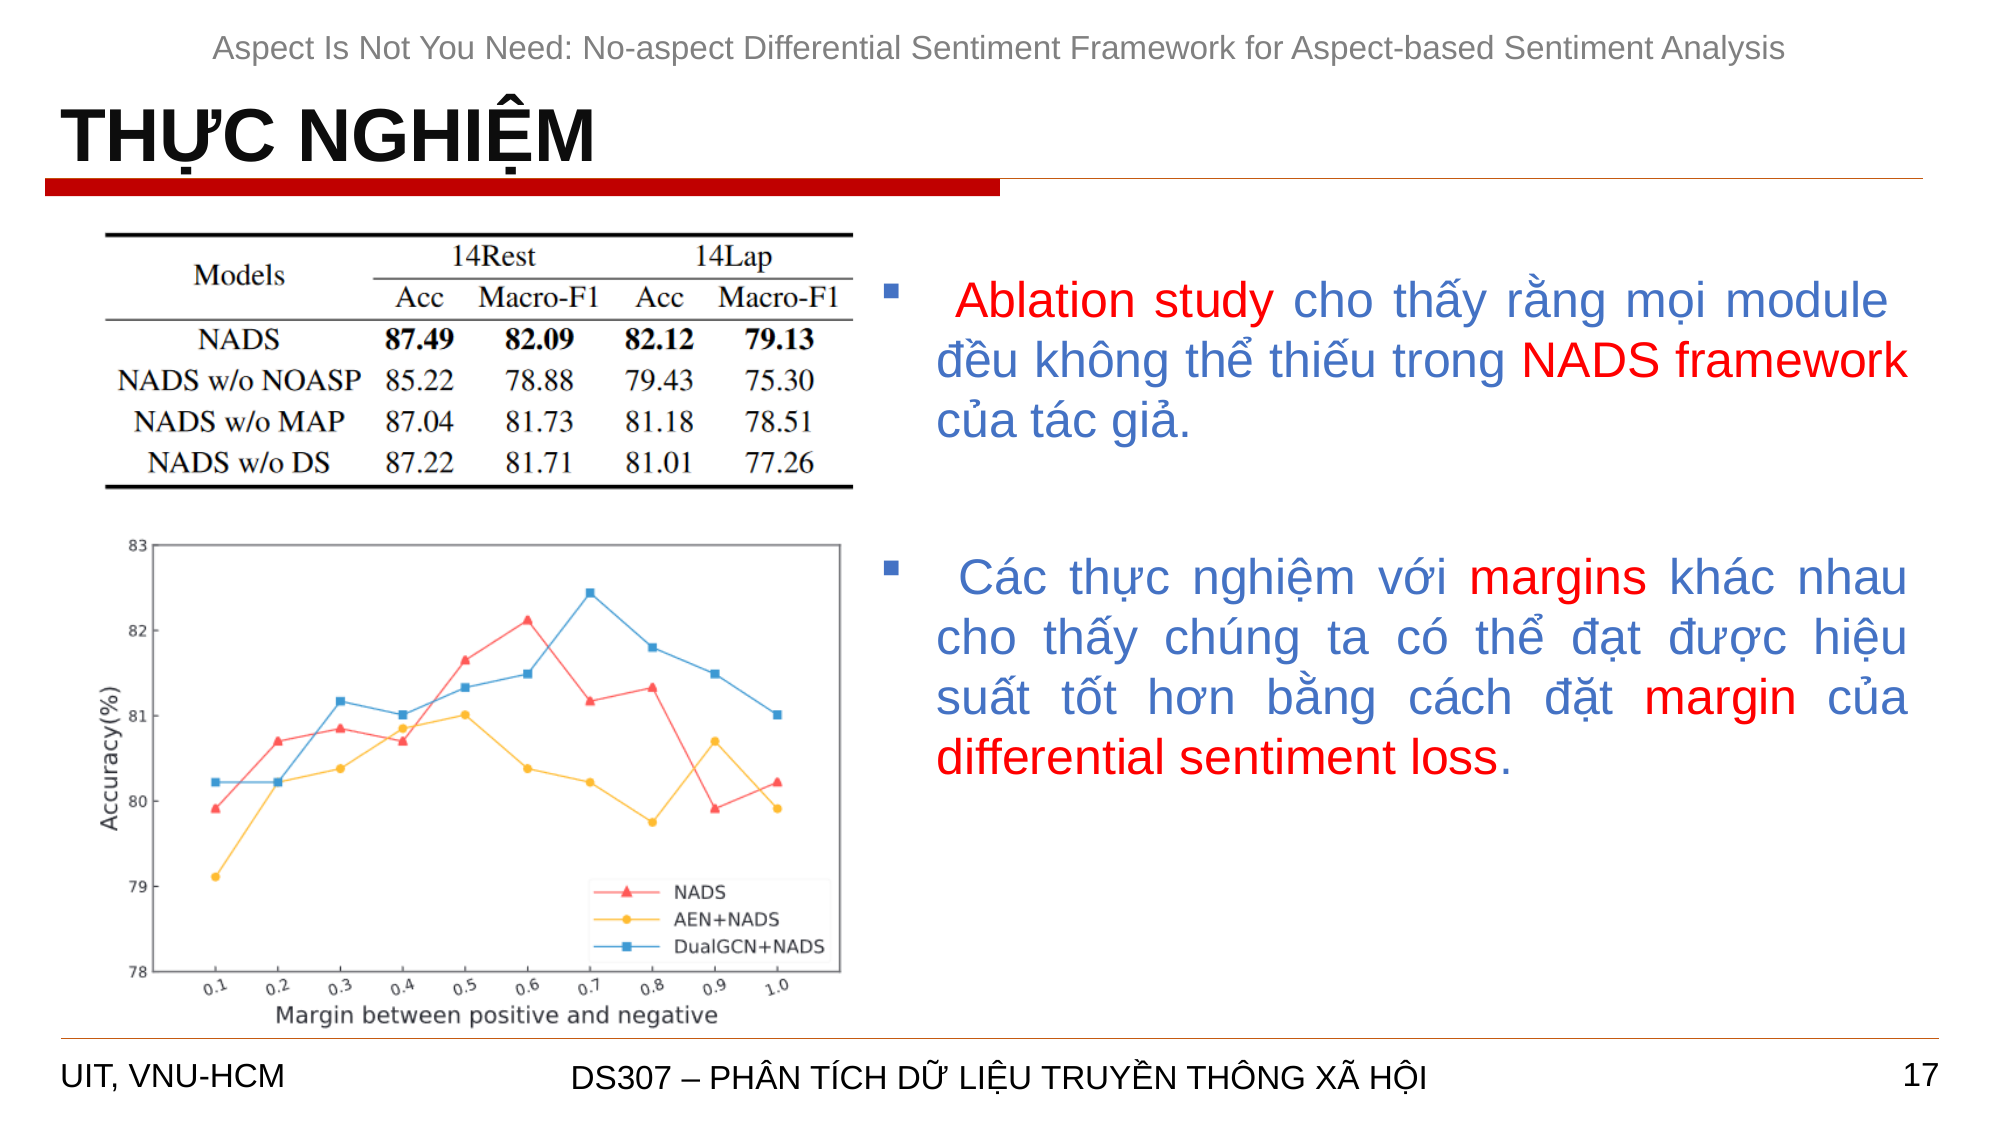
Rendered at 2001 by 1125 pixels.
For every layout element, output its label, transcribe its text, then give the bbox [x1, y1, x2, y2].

picture [82, 527, 856, 1034]
text_box Aspect Is Not You Need: No-aspect Differential Sentiment Framework for Aspect-based Sentiment Analysis [182, 18, 1819, 114]
text_box UIT, VNU-HCM [45, 1046, 371, 1107]
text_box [45, 178, 1924, 197]
picture [98, 225, 866, 499]
slide_number 17 [1865, 1042, 1955, 1103]
footer DS307 – PHÂN TÍCH DỮ LIỆU TRUYỀN THÔNG XÃ HỘI [549, 1045, 1451, 1106]
text_box Các thực nghiệm với margins khác nhau cho thấy chúng ta có thể đạt được hiệu suất tốt hơn bằng cách đặt margin của differential sentiment loss. [865, 536, 1924, 792]
text_box THỰC NGHIỆM [45, 78, 655, 178]
text_box Ablation study cho thấy rằng mọi module đều không thể thiếu trong NADS framework của tác giả. [866, 260, 1924, 456]
